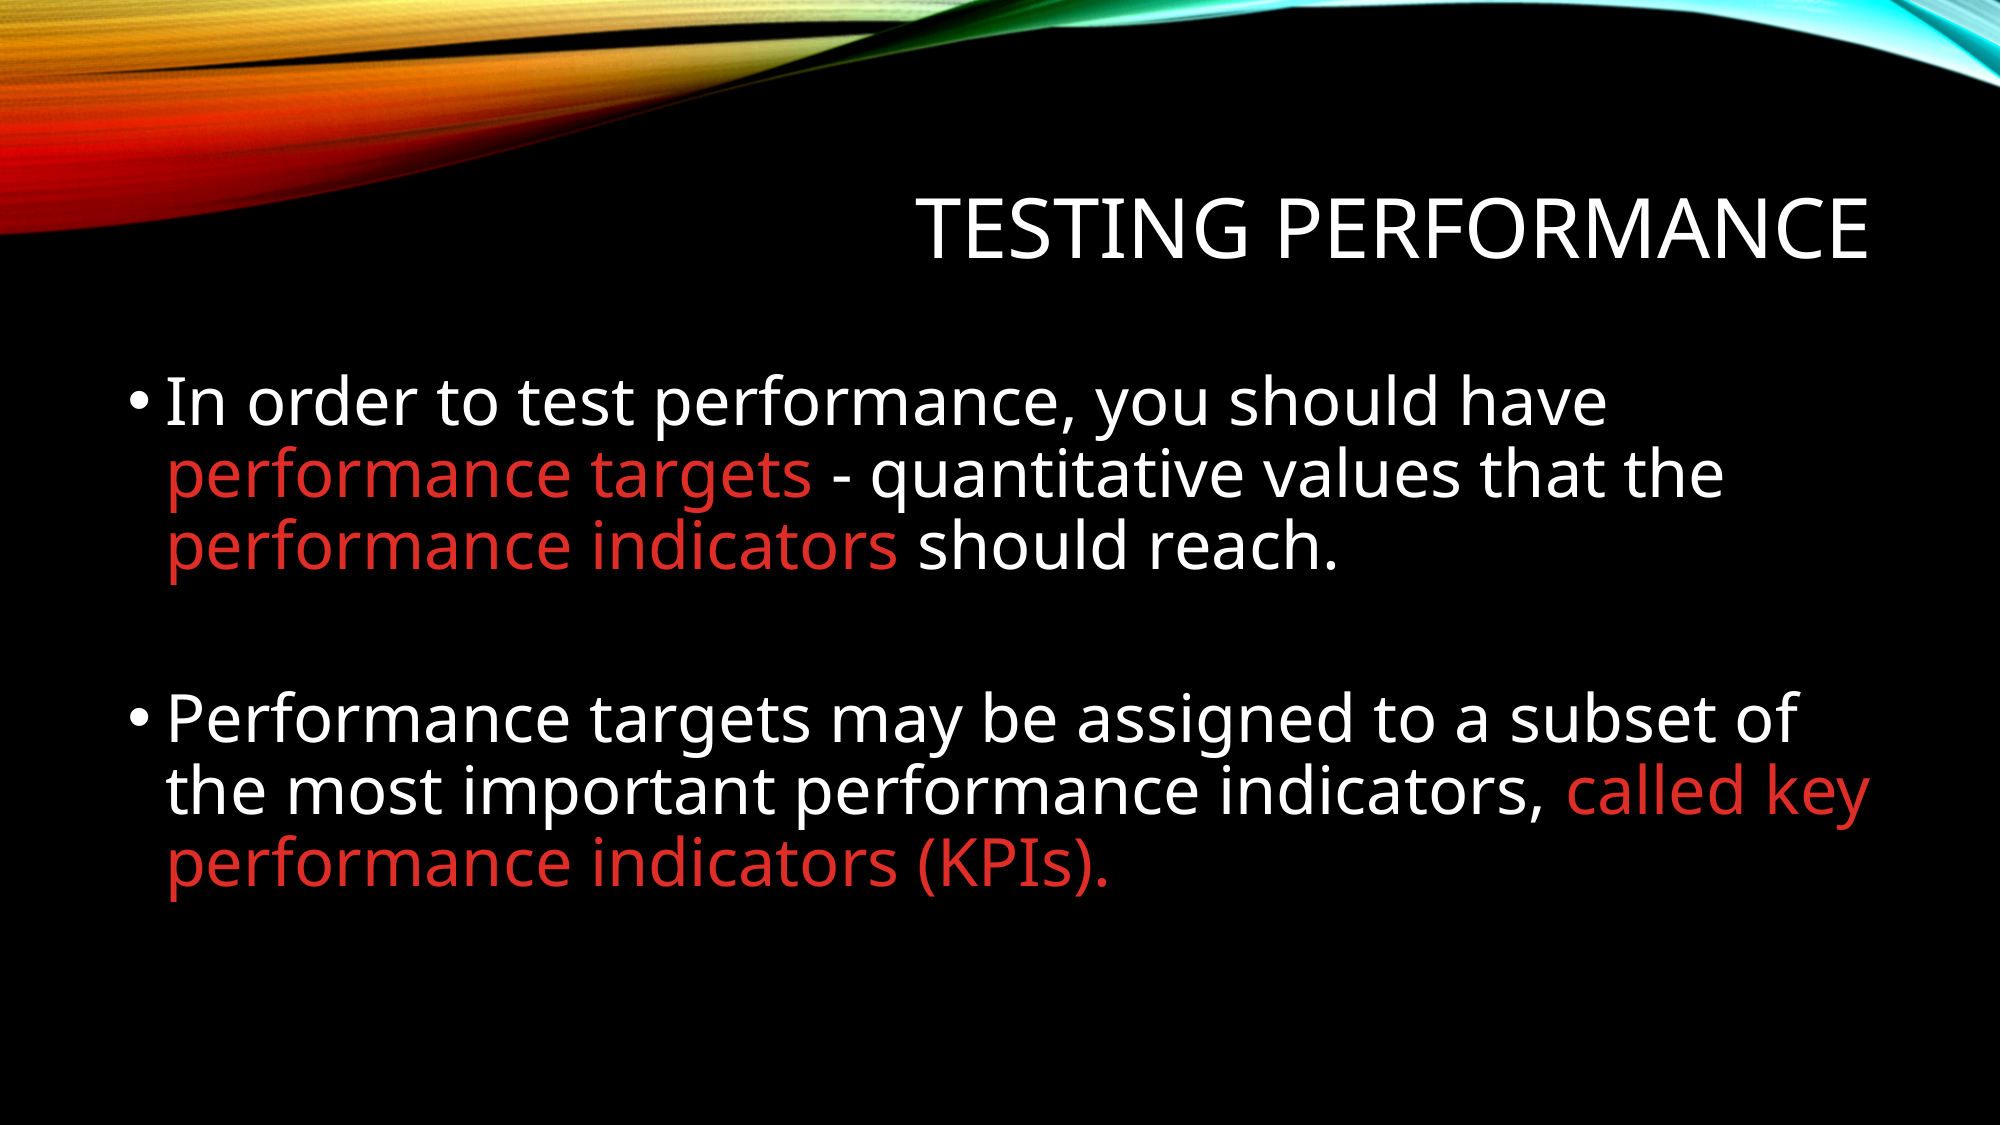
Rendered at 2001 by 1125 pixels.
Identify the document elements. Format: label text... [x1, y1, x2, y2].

picture [0, 0, 2000, 237]
list In order to test performance, you should have performance targets - quantitative values that the performance indicators should reach. Performance targets may be assigned to a subset of the most important performance indicators, called key performance indicators (KPIs). [112, 360, 1888, 1021]
title Testing performance [474, 125, 1888, 338]
